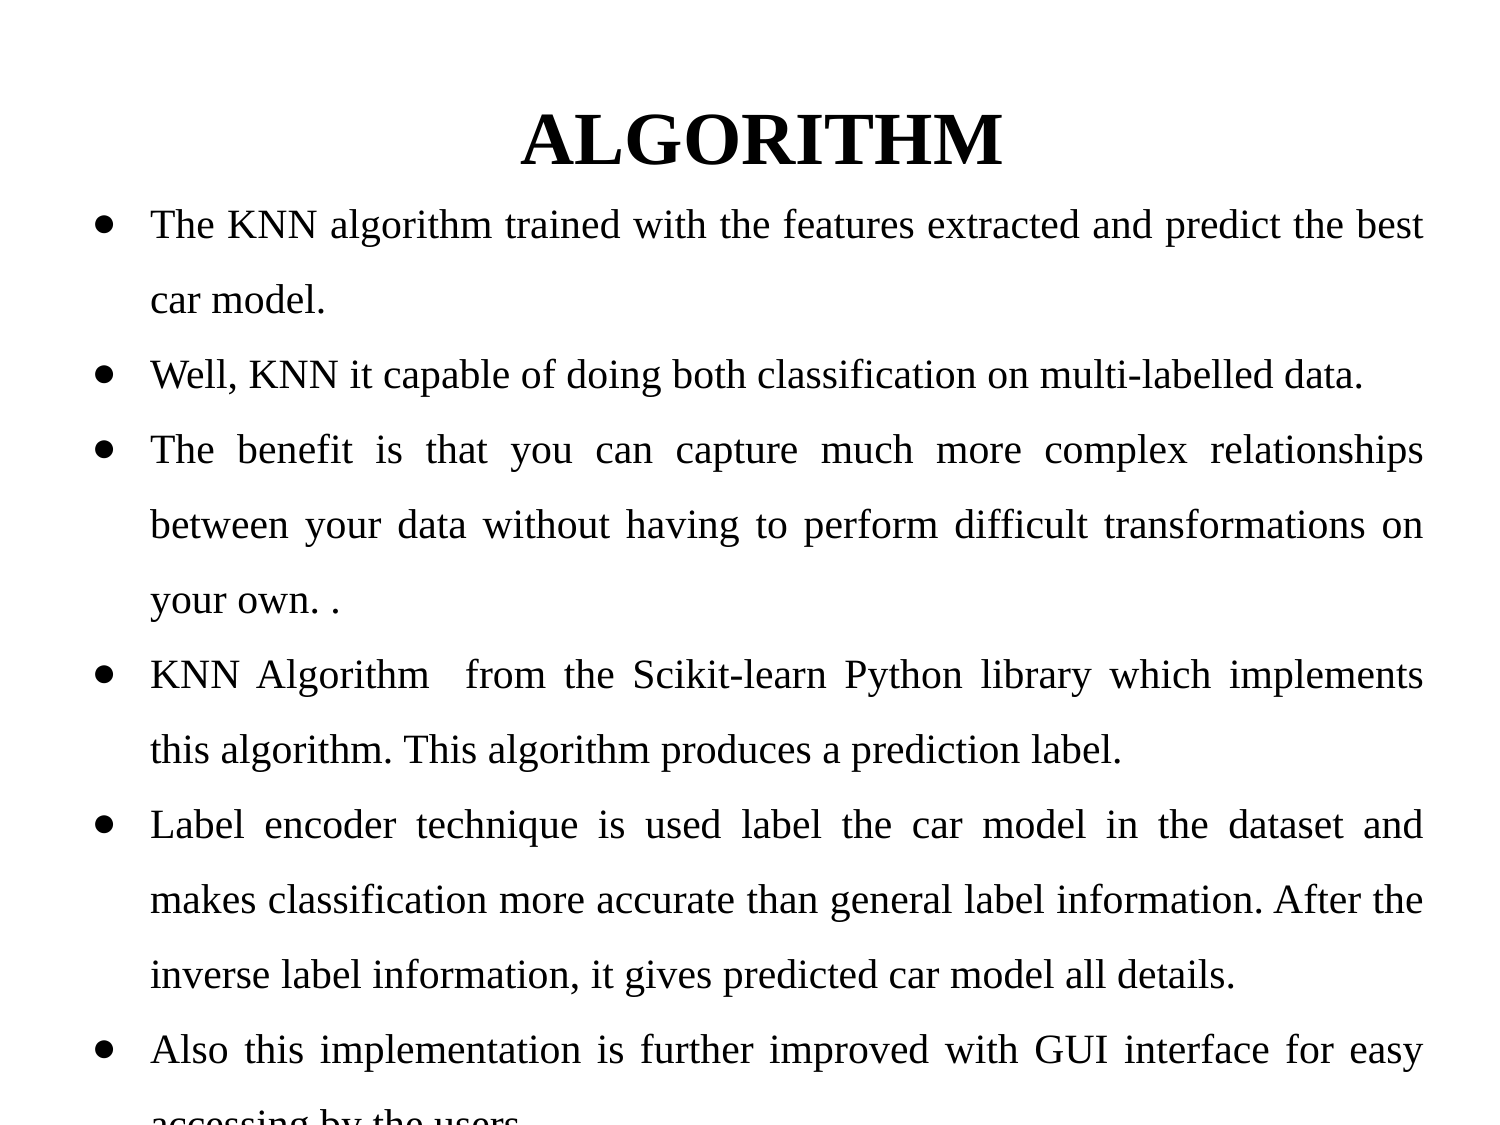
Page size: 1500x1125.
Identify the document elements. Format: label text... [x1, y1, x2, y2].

list The KNN algorithm trained with the features extracted and predict the best car model. Well, KNN it capable of doing both classification on multi-labelled data. The benefit is that you can capture much more complex relationships between your data without having to perform difficult transformations on your own. . KNN Algorithm from the Scikit-learn Python library which implements this algorithm. This algorithm produces a prediction label. Label encoder technique is used label the car model in the dataset and makes classification more accurate than general label information. After the inverse label information, it gives predicted car model all details. Also this implementation is further improved with GUI interface for easy accessing by the users. [75, 172, 1425, 1049]
title ALGORITHM [87, 67, 1438, 203]
